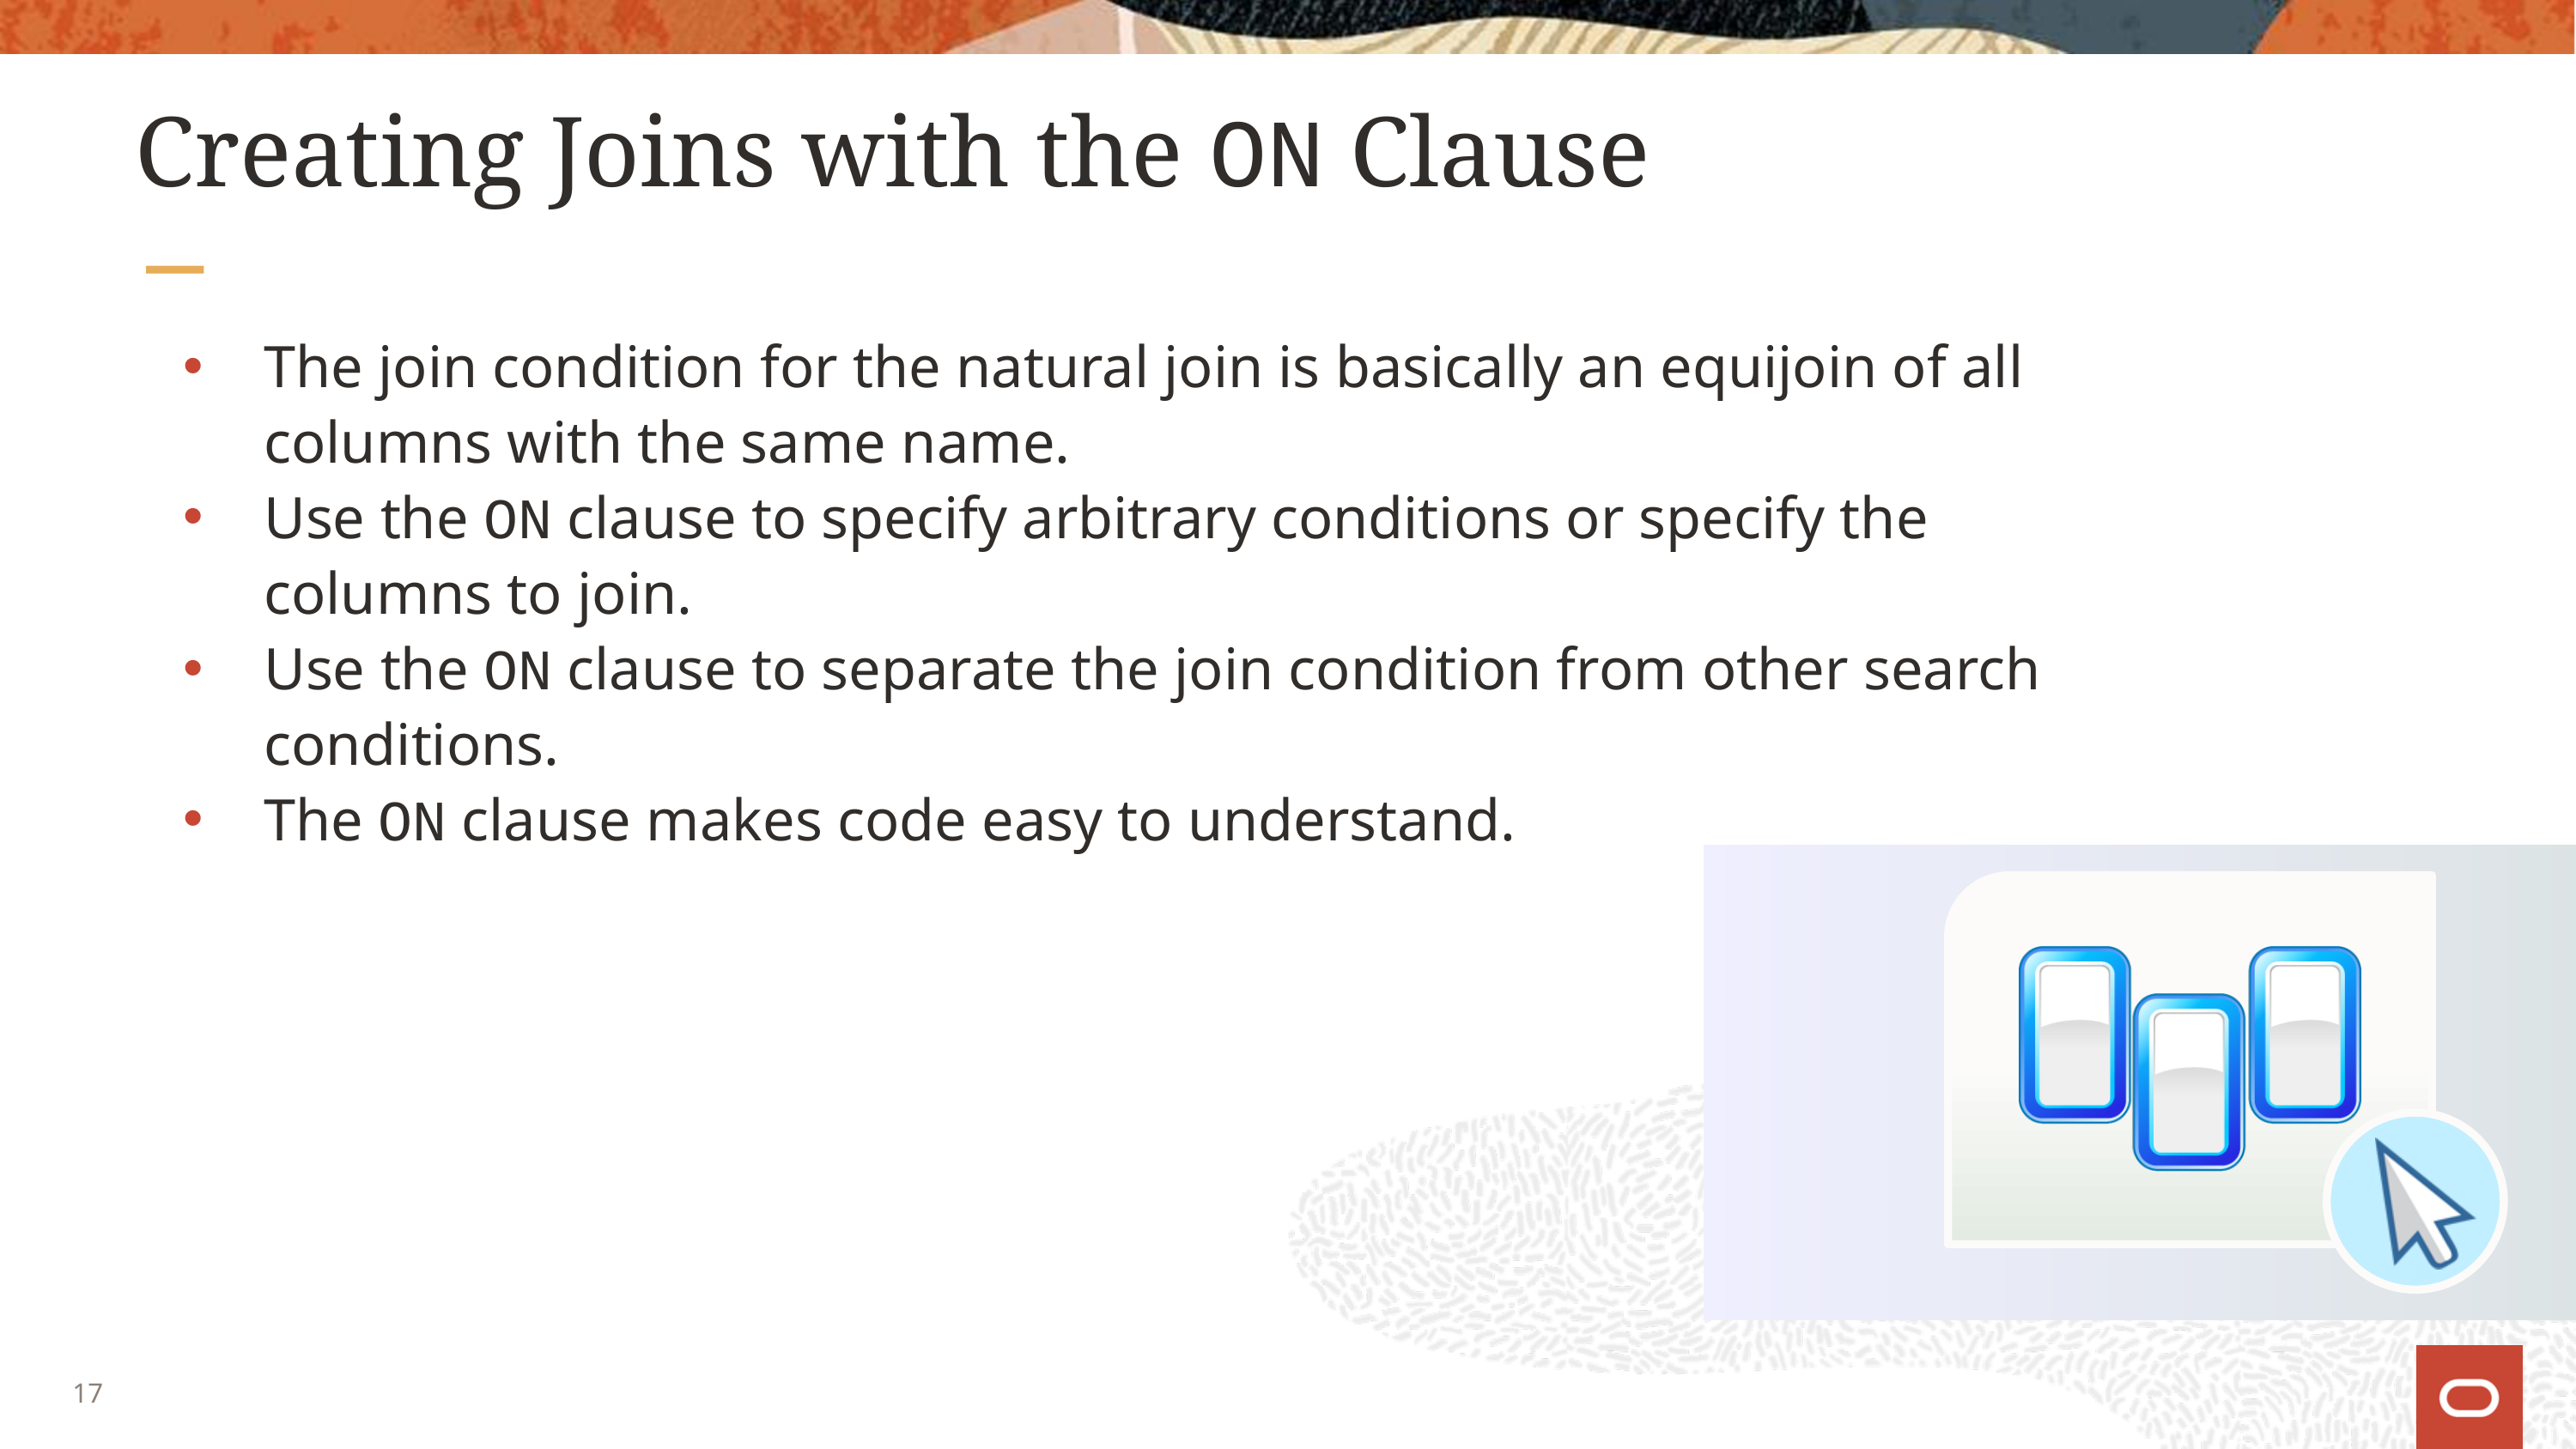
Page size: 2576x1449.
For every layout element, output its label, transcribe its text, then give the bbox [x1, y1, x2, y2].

list The join condition for the natural join is basically an equijoin of all columns with the same name. Use the ON clause to specify arbitrary conditions or specify the columns to join. Use the ON clause to separate the join condition from other search conditions. The ON clause makes code easy to understand. [131, 319, 2120, 1080]
picture [0, 0, 2576, 54]
text_box [1704, 845, 2576, 1320]
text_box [1947, 875, 2505, 1290]
picture [2416, 1345, 2523, 1449]
title Creating Joins with the ON Clause [131, 86, 2445, 252]
